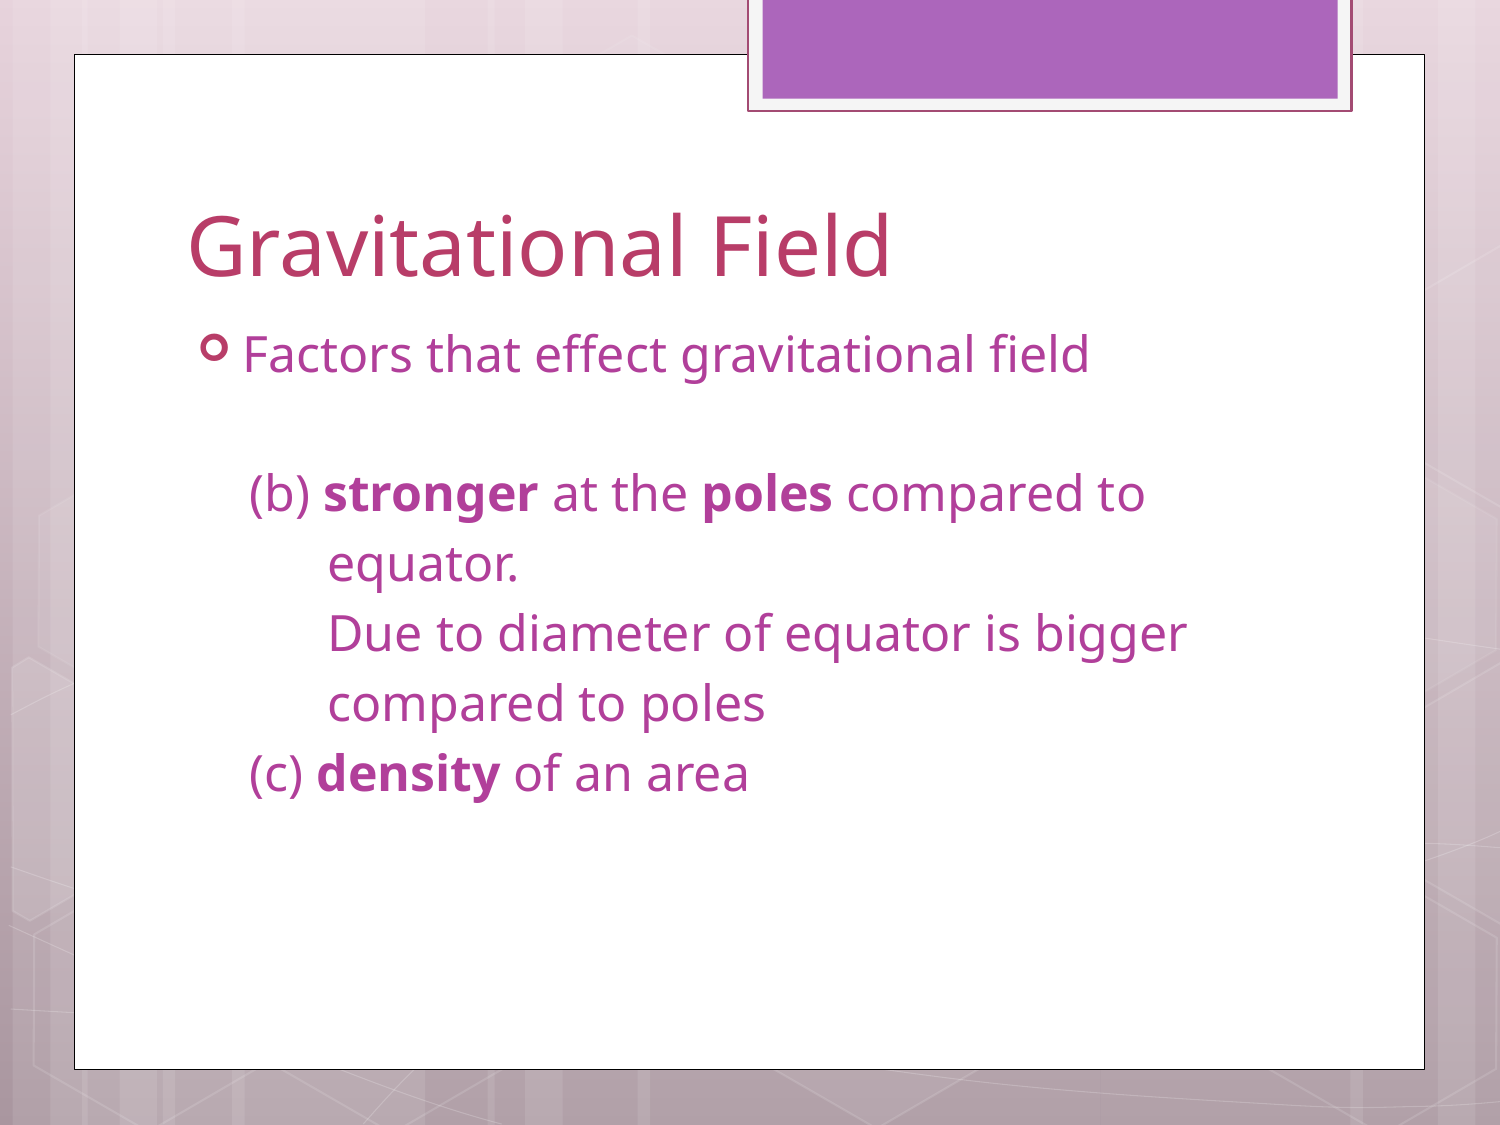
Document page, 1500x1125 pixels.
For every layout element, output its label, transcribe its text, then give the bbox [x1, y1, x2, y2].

title Gravitational Field [171, 113, 1324, 302]
list Factors that effect gravitational field (b) stronger at the poles compared to equator. Due to diameter of equator is bigger compared to poles (c) density of an area [171, 314, 1283, 891]
